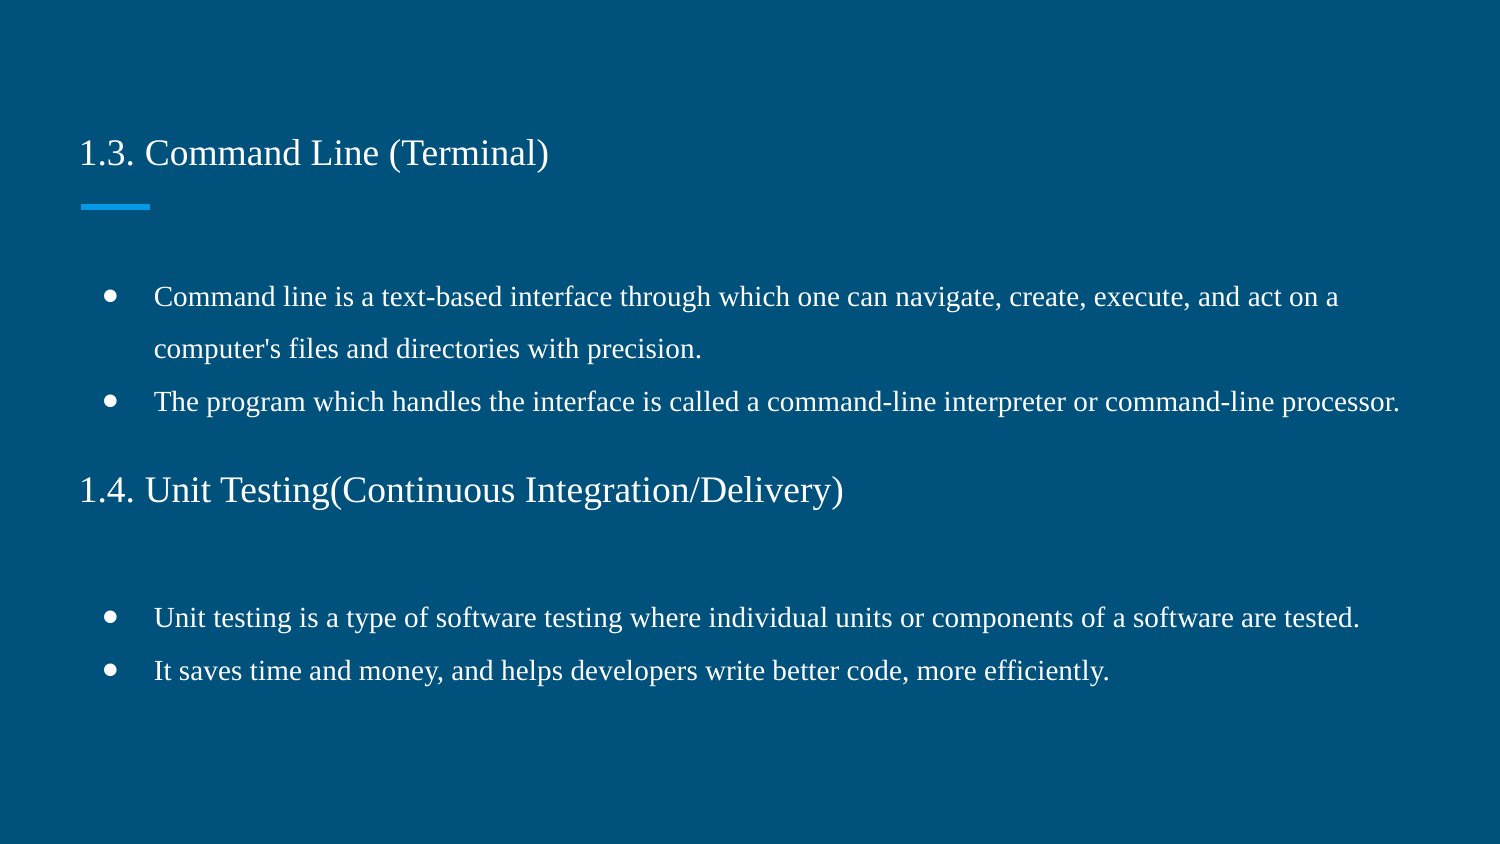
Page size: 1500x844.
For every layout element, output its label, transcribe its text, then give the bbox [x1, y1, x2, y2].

list Command line is a text-based interface through which one can navigate, create, execute, and act on a computer's files and directories with precision. The program which handles the interface is called a command-line interpreter or command-line processor. 1.4. Unit Testing(Continuous Integration/Delivery) Unit testing is a type of software testing where individual units or components of a software are tested. It saves time and money, and helps developers write better code, more efficiently. [63, 244, 1437, 750]
title 1.3. Command Line (Terminal) [63, 75, 1437, 188]
